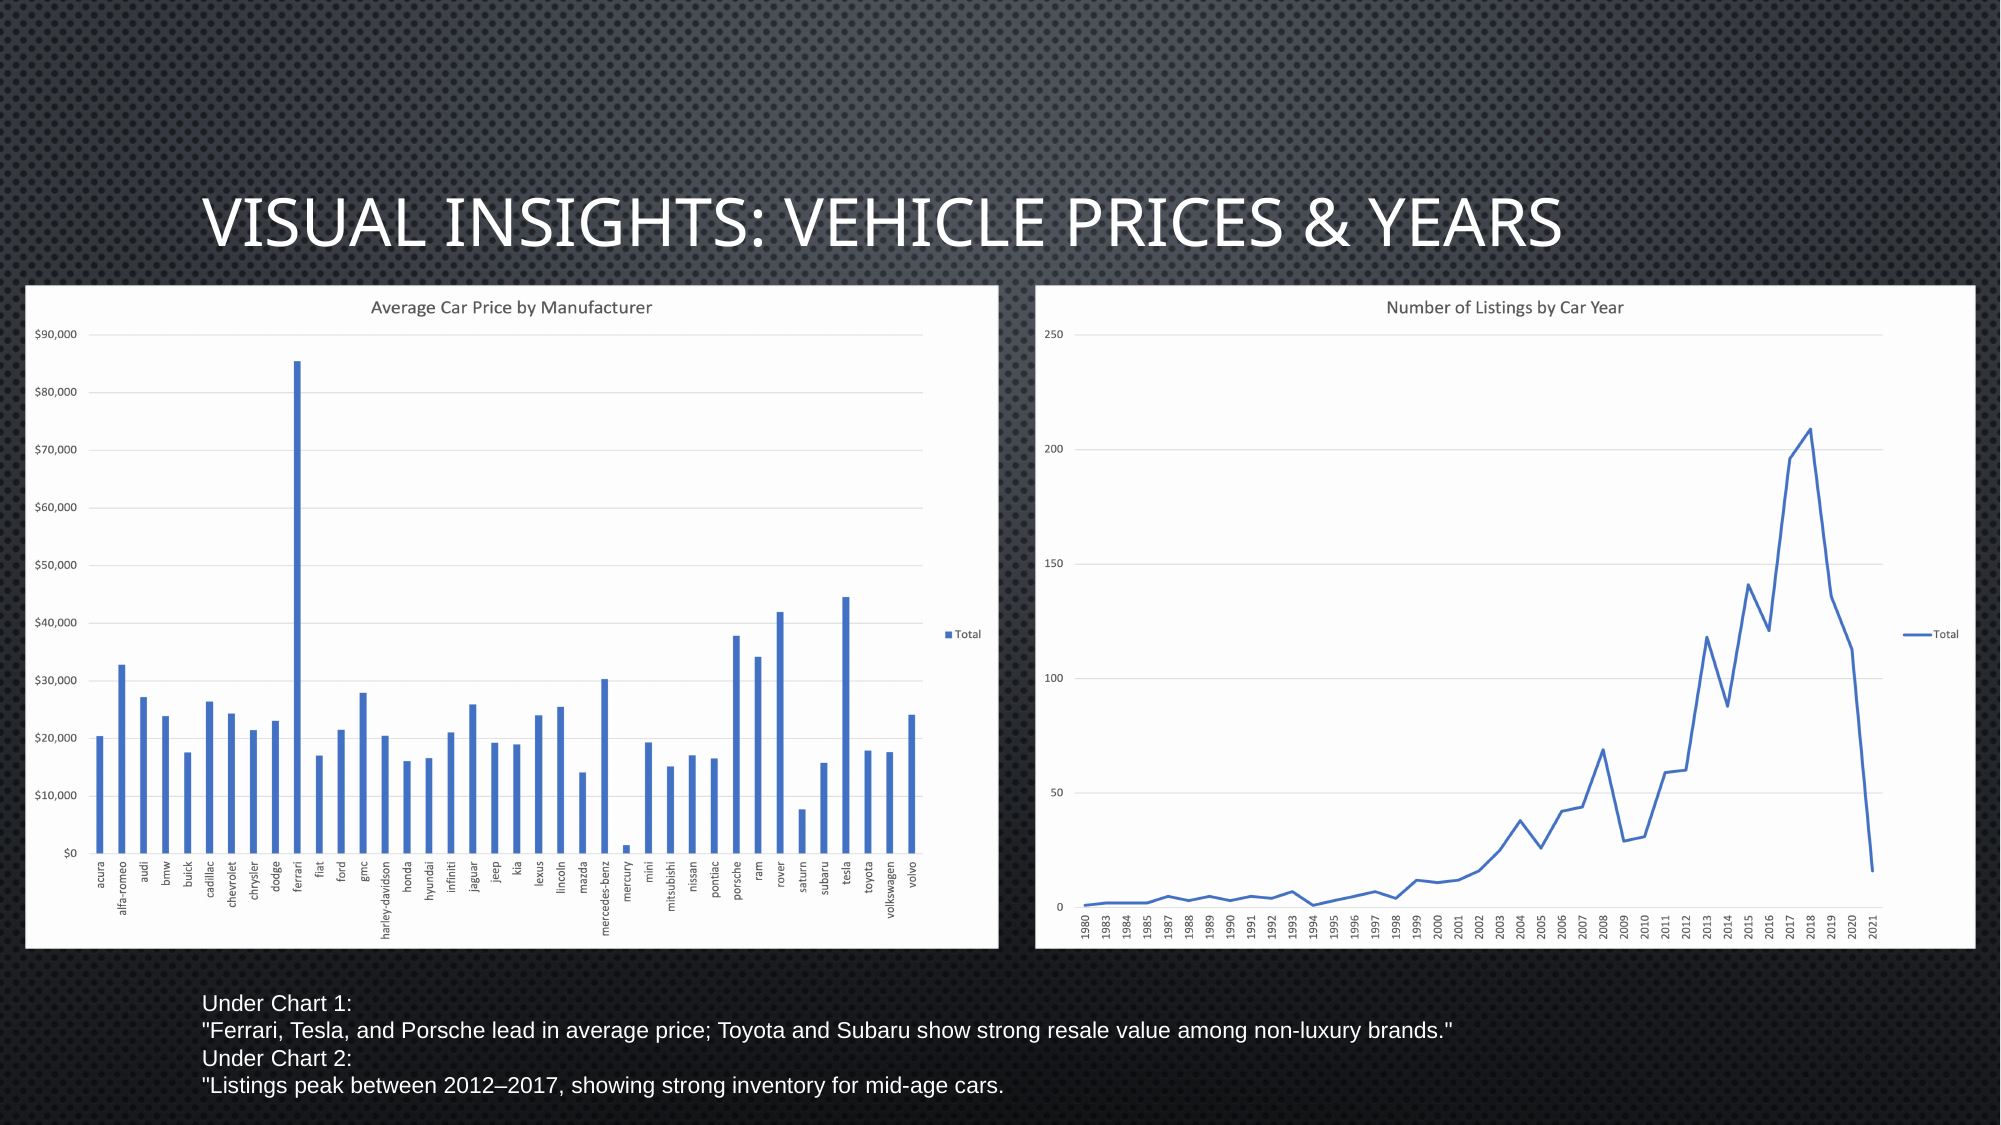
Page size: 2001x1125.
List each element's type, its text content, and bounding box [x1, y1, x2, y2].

title Visual insights: vehicle prices & years [187, 113, 1684, 325]
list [1033, 283, 1977, 951]
text_box Under Chart 1: "Ferrari, Tesla, and Porsche lead in average price; Toyota and Subaru show strong resale value among non-luxury brands." Under Chart 2: "Listings peak between 2012–2017, showing strong inventory for mid-age cars. [187, 980, 1584, 1106]
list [23, 283, 1001, 951]
